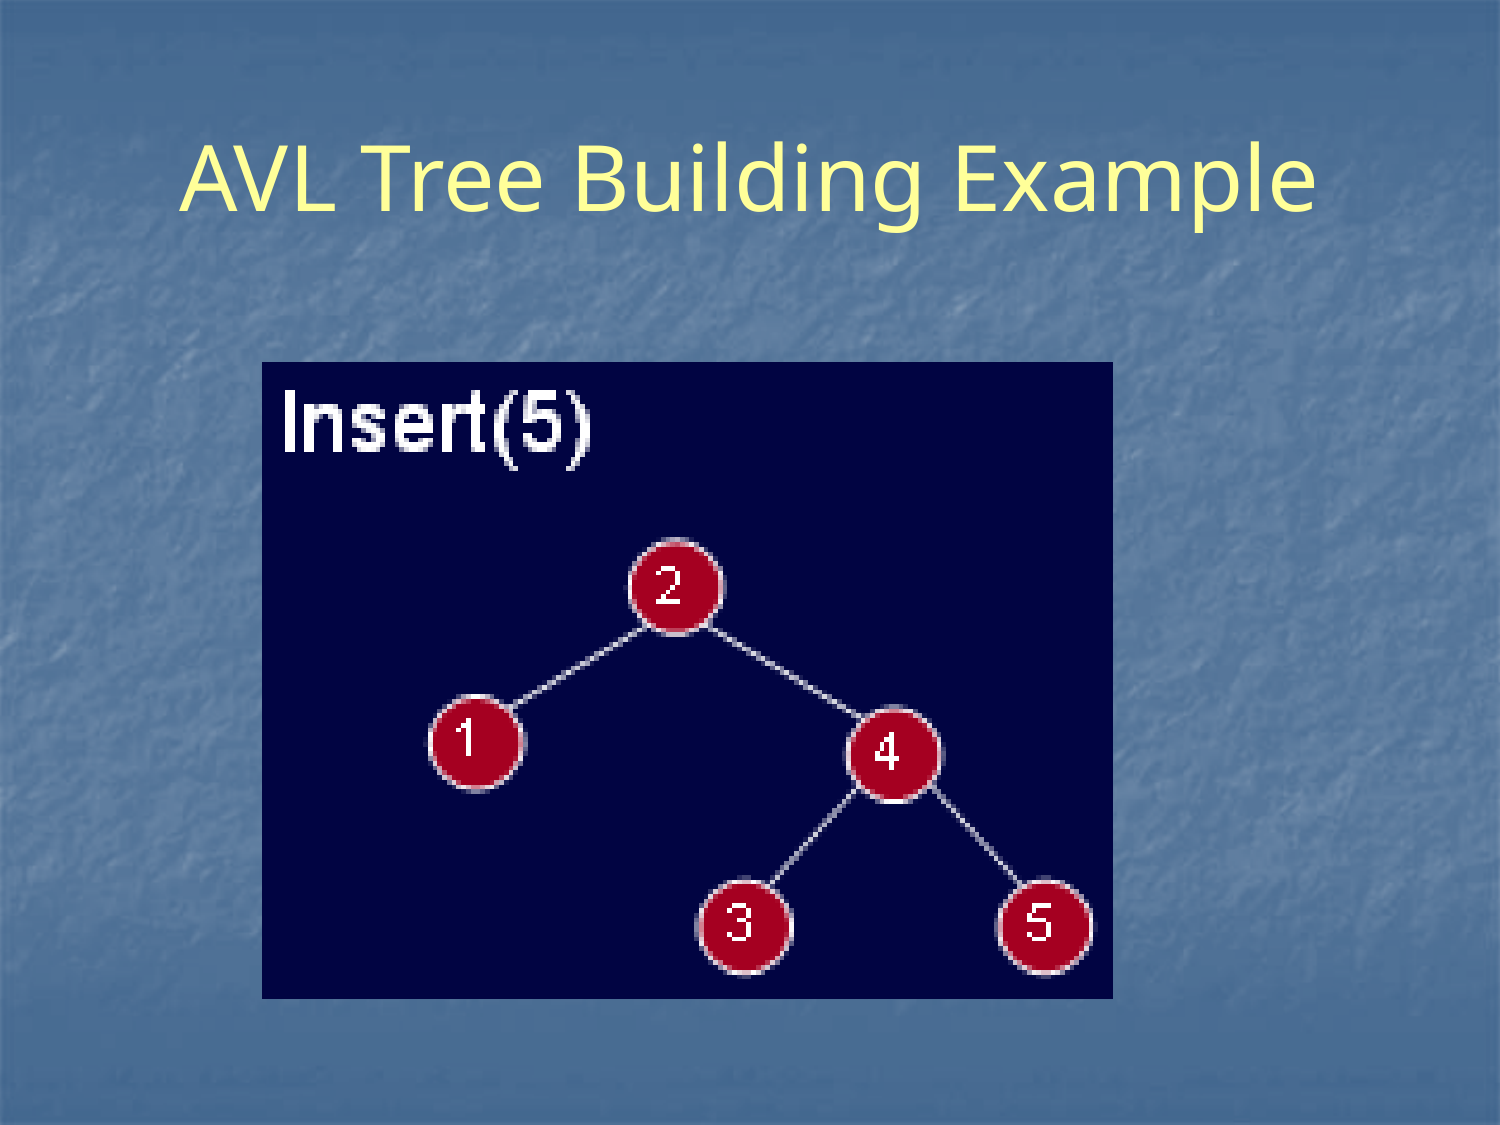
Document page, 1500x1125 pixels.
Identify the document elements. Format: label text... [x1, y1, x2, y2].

picture [262, 362, 1113, 999]
title AVL Tree Building Example [75, 62, 1425, 288]
